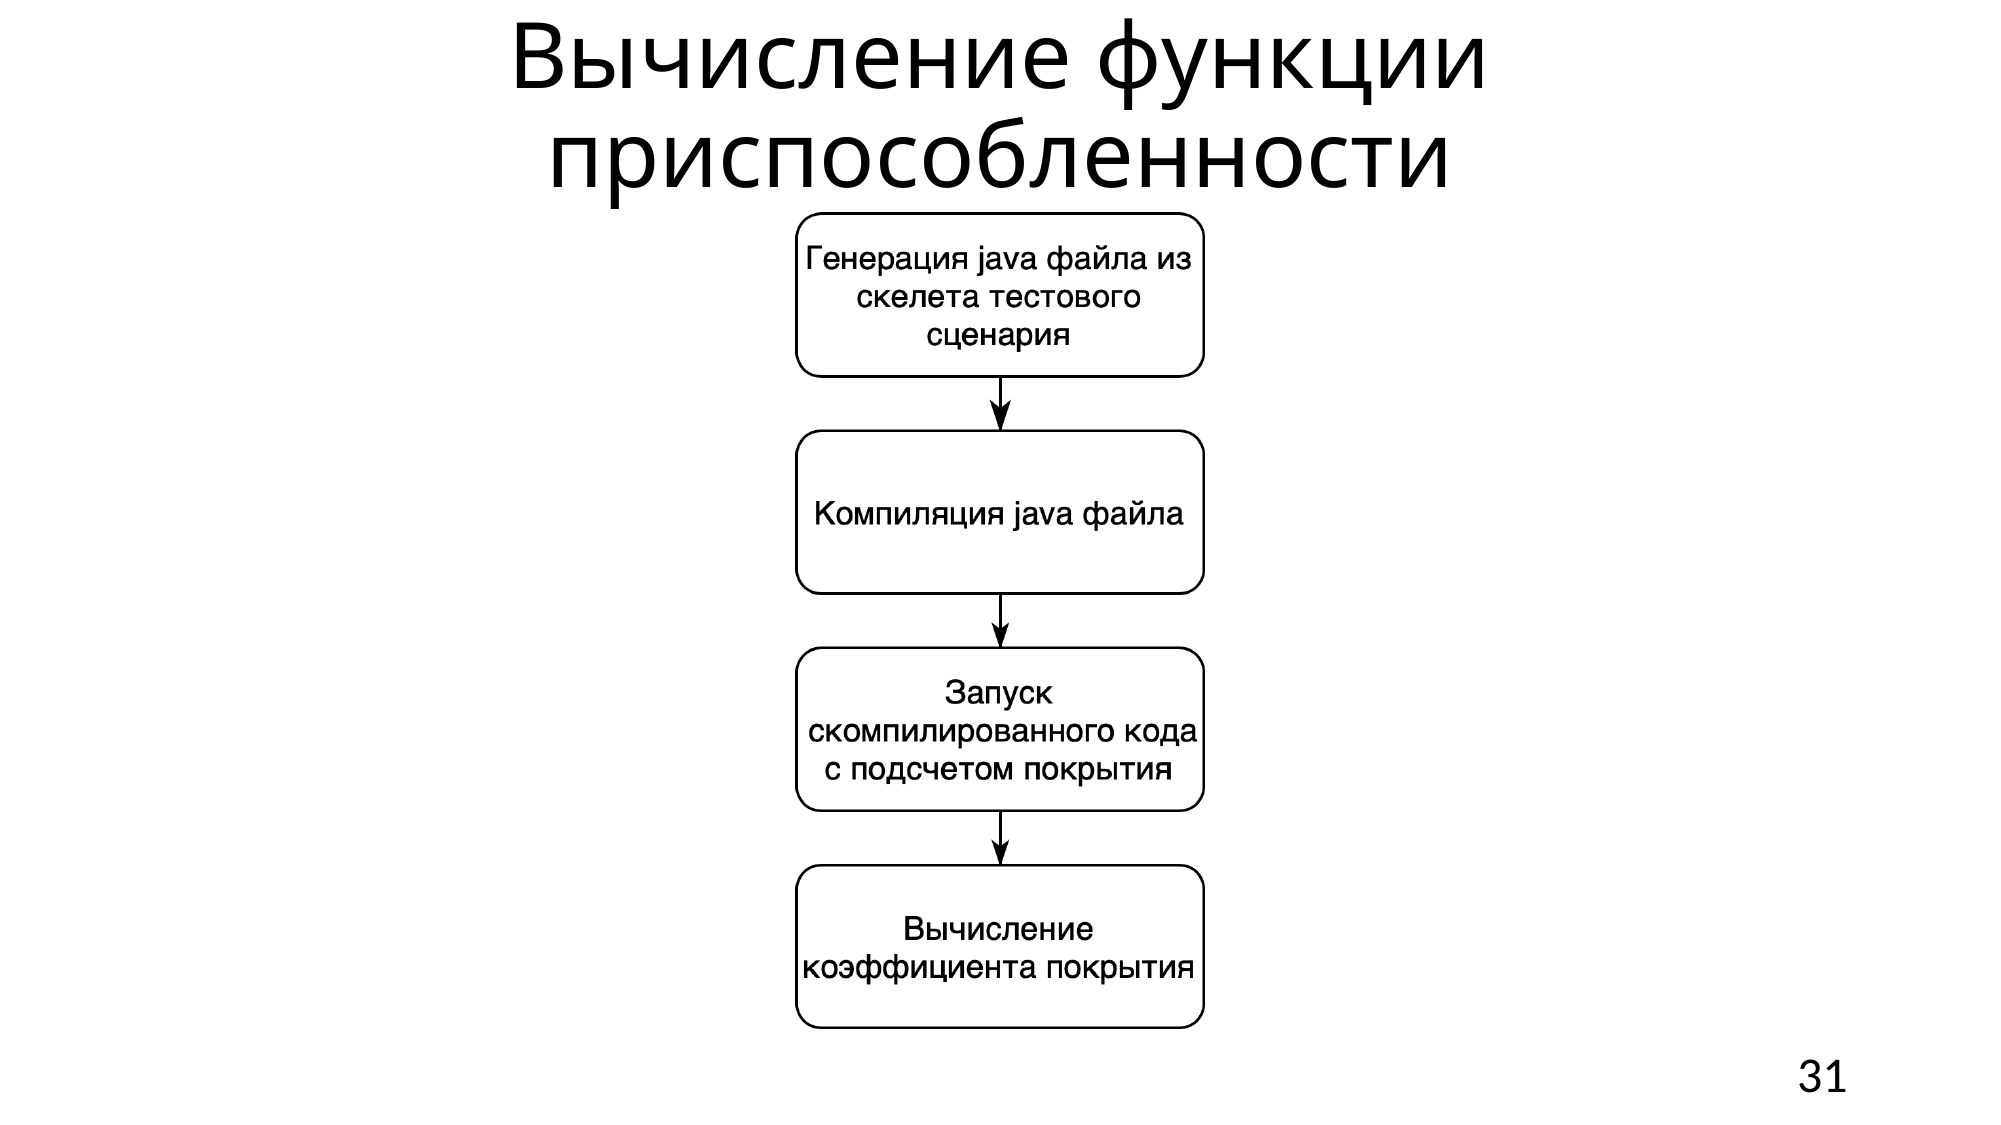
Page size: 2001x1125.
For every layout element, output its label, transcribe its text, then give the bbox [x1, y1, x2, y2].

slide_number 31 [1412, 1042, 1863, 1103]
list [795, 212, 1205, 1029]
title Вычисление функции приспособленности [137, 0, 1863, 218]
